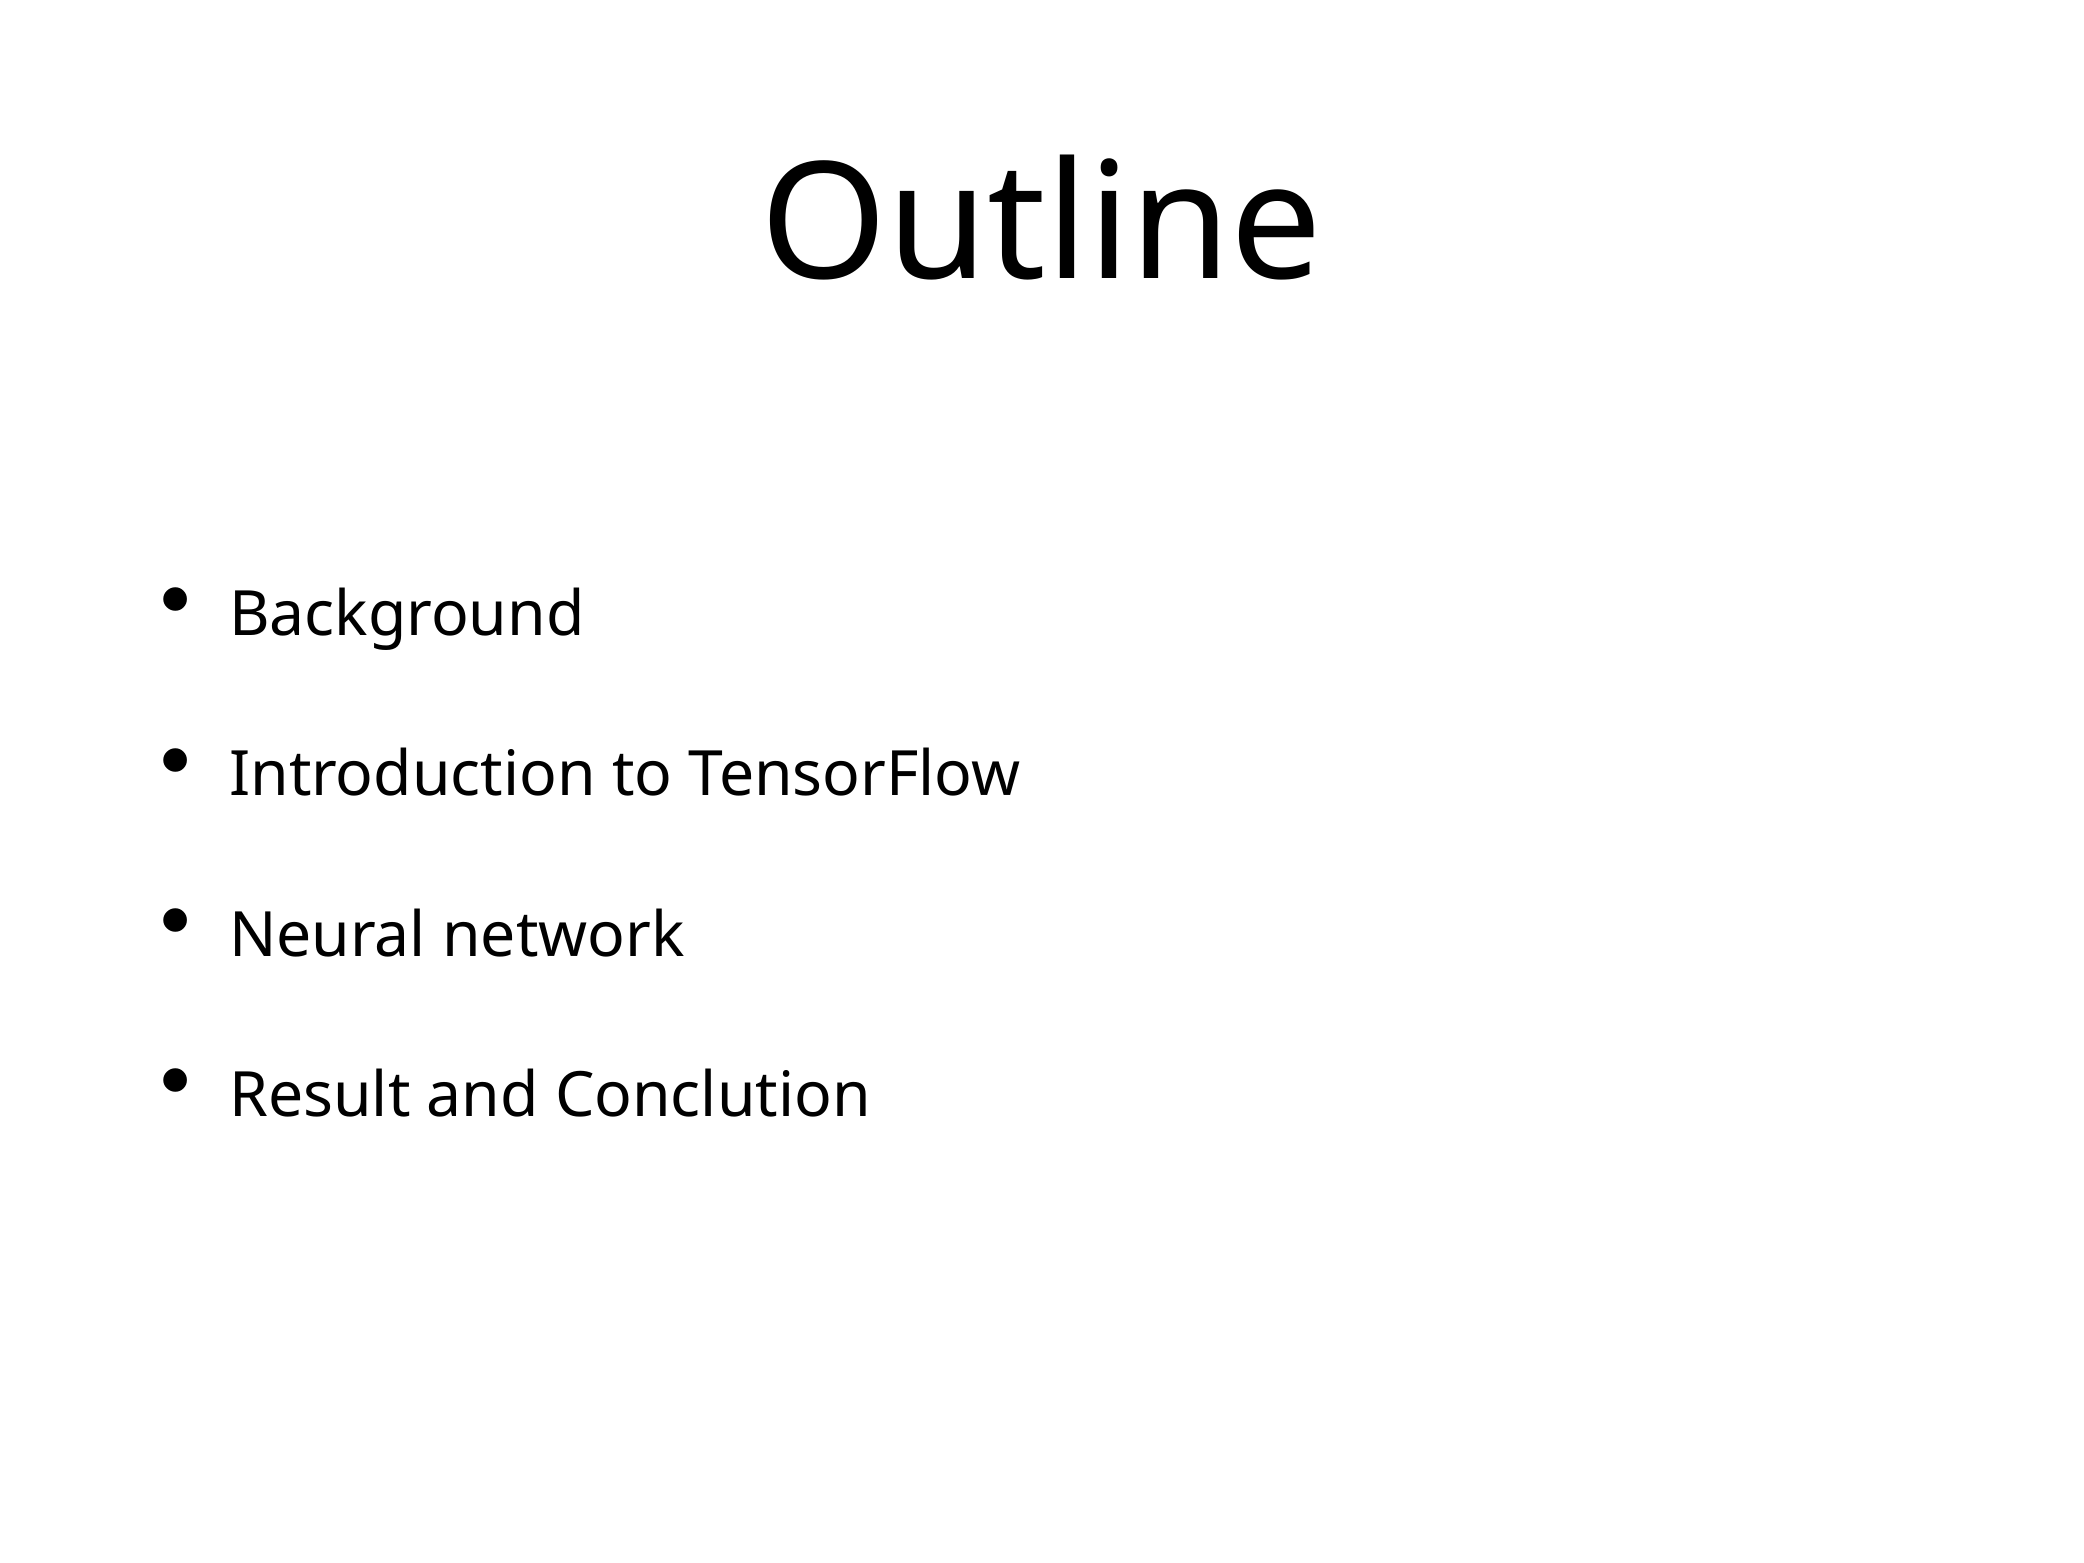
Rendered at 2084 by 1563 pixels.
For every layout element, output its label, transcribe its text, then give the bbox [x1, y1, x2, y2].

title Outline [152, 40, 1931, 387]
list Background Introduction to TensorFlow Neural network Result and Conclution [152, 465, 1931, 1237]
